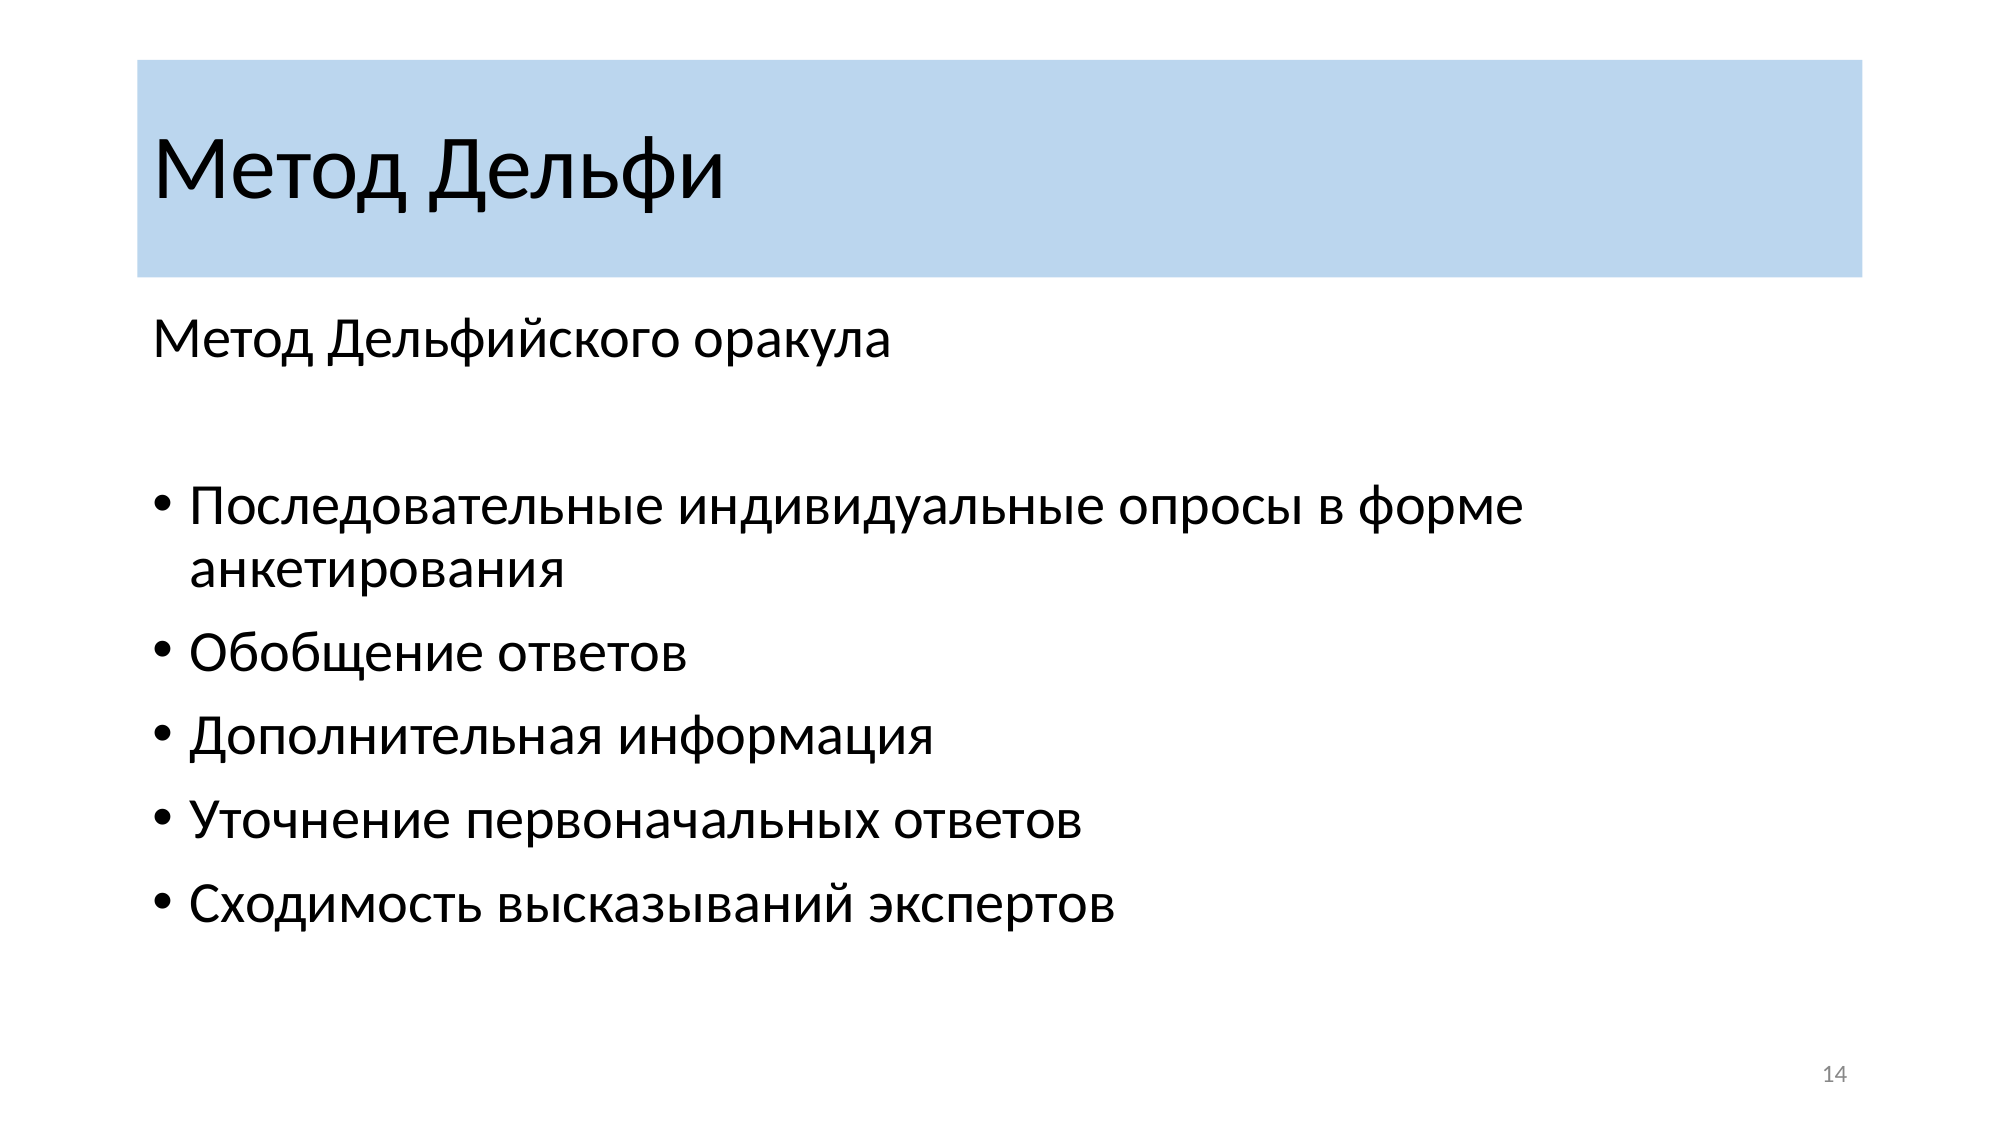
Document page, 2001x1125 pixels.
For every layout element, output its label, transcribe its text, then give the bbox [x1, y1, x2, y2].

slide_number ‹#› [1412, 1042, 1863, 1103]
title Метод Дельфи [137, 59, 1863, 278]
list Метод Дельфийского оракула Последовательные индивидуальные опросы в форме анкетирования Обобщение ответов Дополнительная информация Уточнение первоначальных ответов Сходимость высказываний экспертов [137, 299, 1863, 1014]
